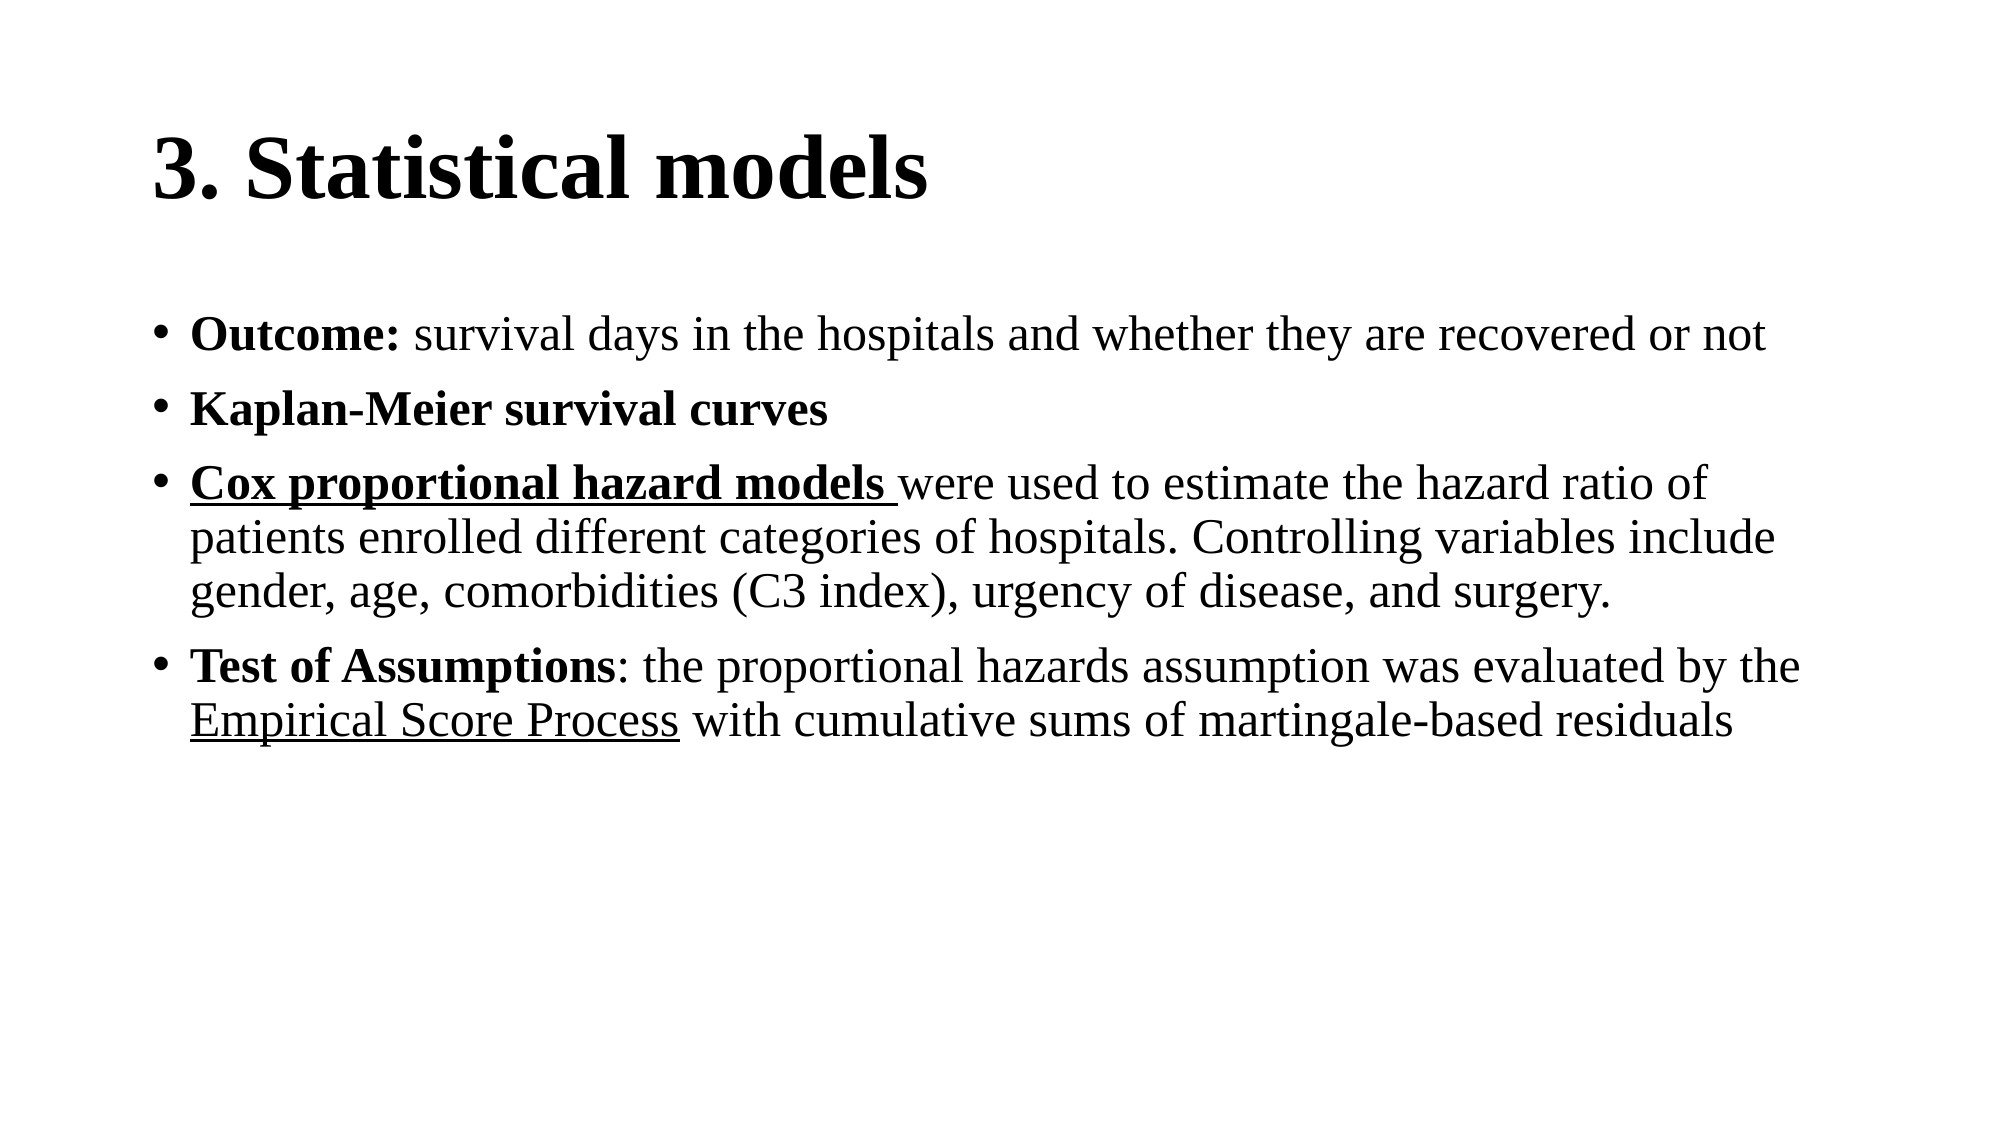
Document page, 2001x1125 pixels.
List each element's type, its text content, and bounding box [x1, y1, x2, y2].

title 3. Statistical models [137, 59, 1863, 278]
list Outcome: survival days in the hospitals and whether they are recovered or not Kaplan-Meier survival curves Cox proportional hazard models were used to estimate the hazard ratio of patients enrolled different categories of hospitals. Controlling variables include gender, age, comorbidities (C3 index), urgency of disease, and surgery. Test of Assumptions: the proportional hazards assumption was evaluated by the Empirical Score Process with cumulative sums of martingale-based residuals [137, 299, 1863, 1014]
